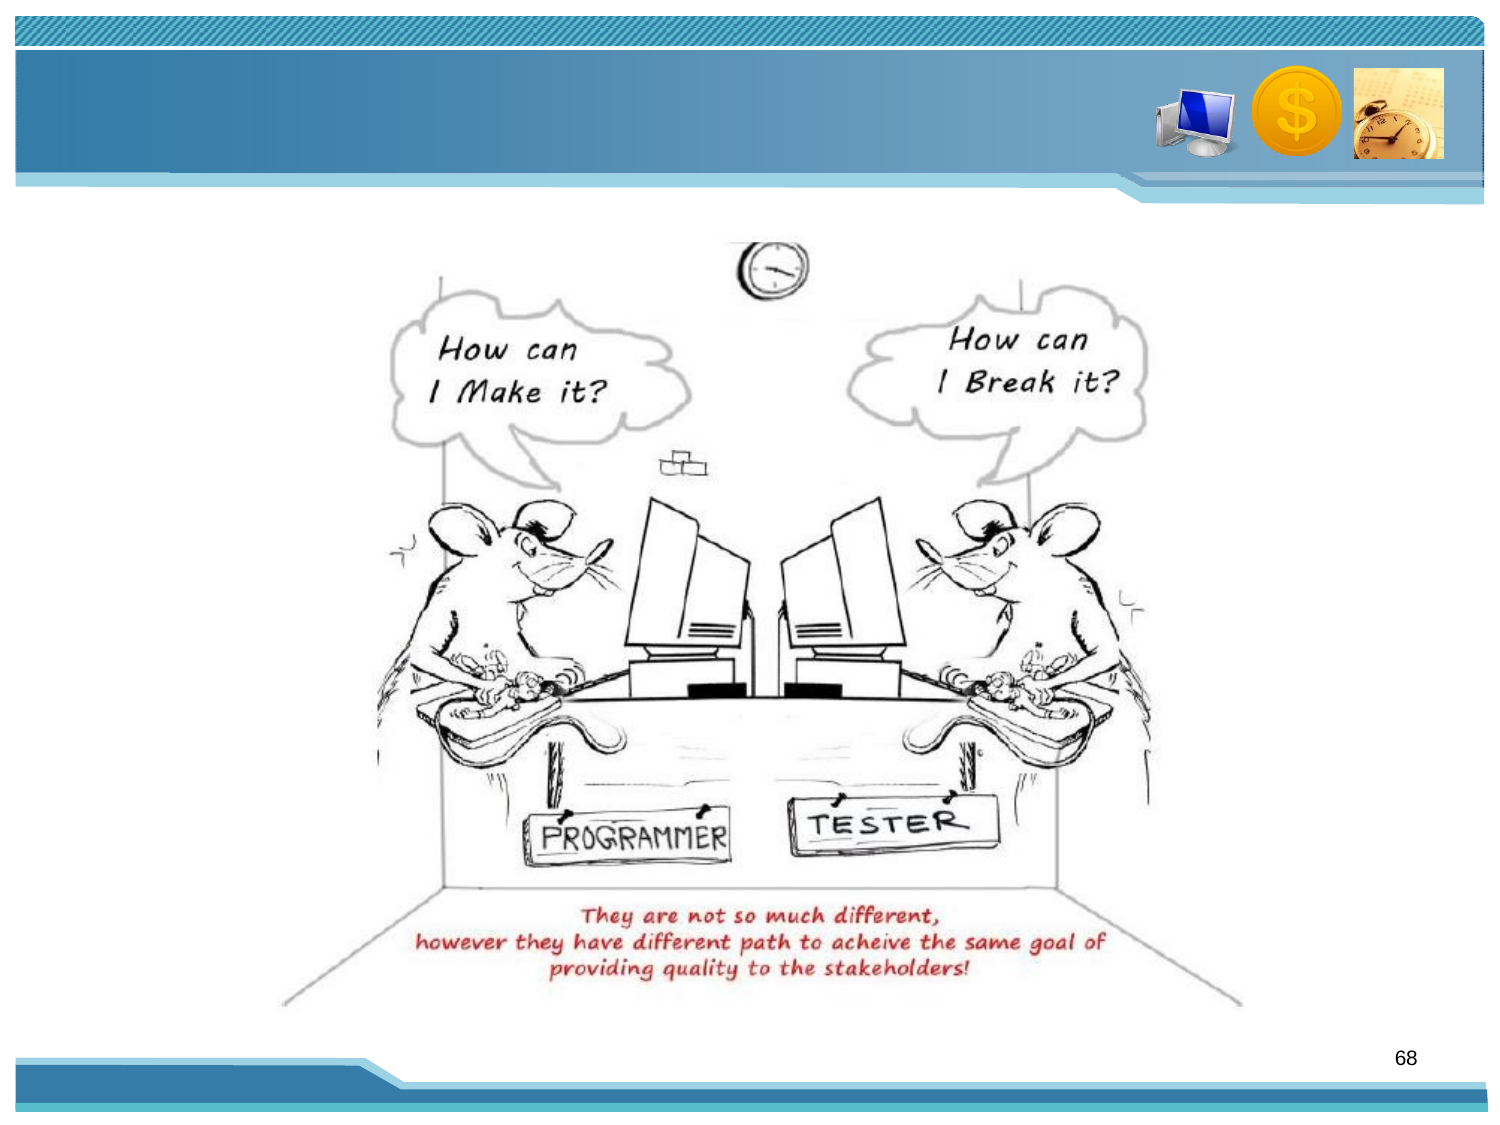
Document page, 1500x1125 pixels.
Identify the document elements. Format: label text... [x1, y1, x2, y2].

picture [15, 50, 1485, 188]
text_box [276, 235, 1245, 1013]
picture [15, 16, 1485, 46]
slide_number 68 [1388, 1044, 1424, 1125]
text_box % Defects found in in this phase [1131, 171, 1485, 181]
